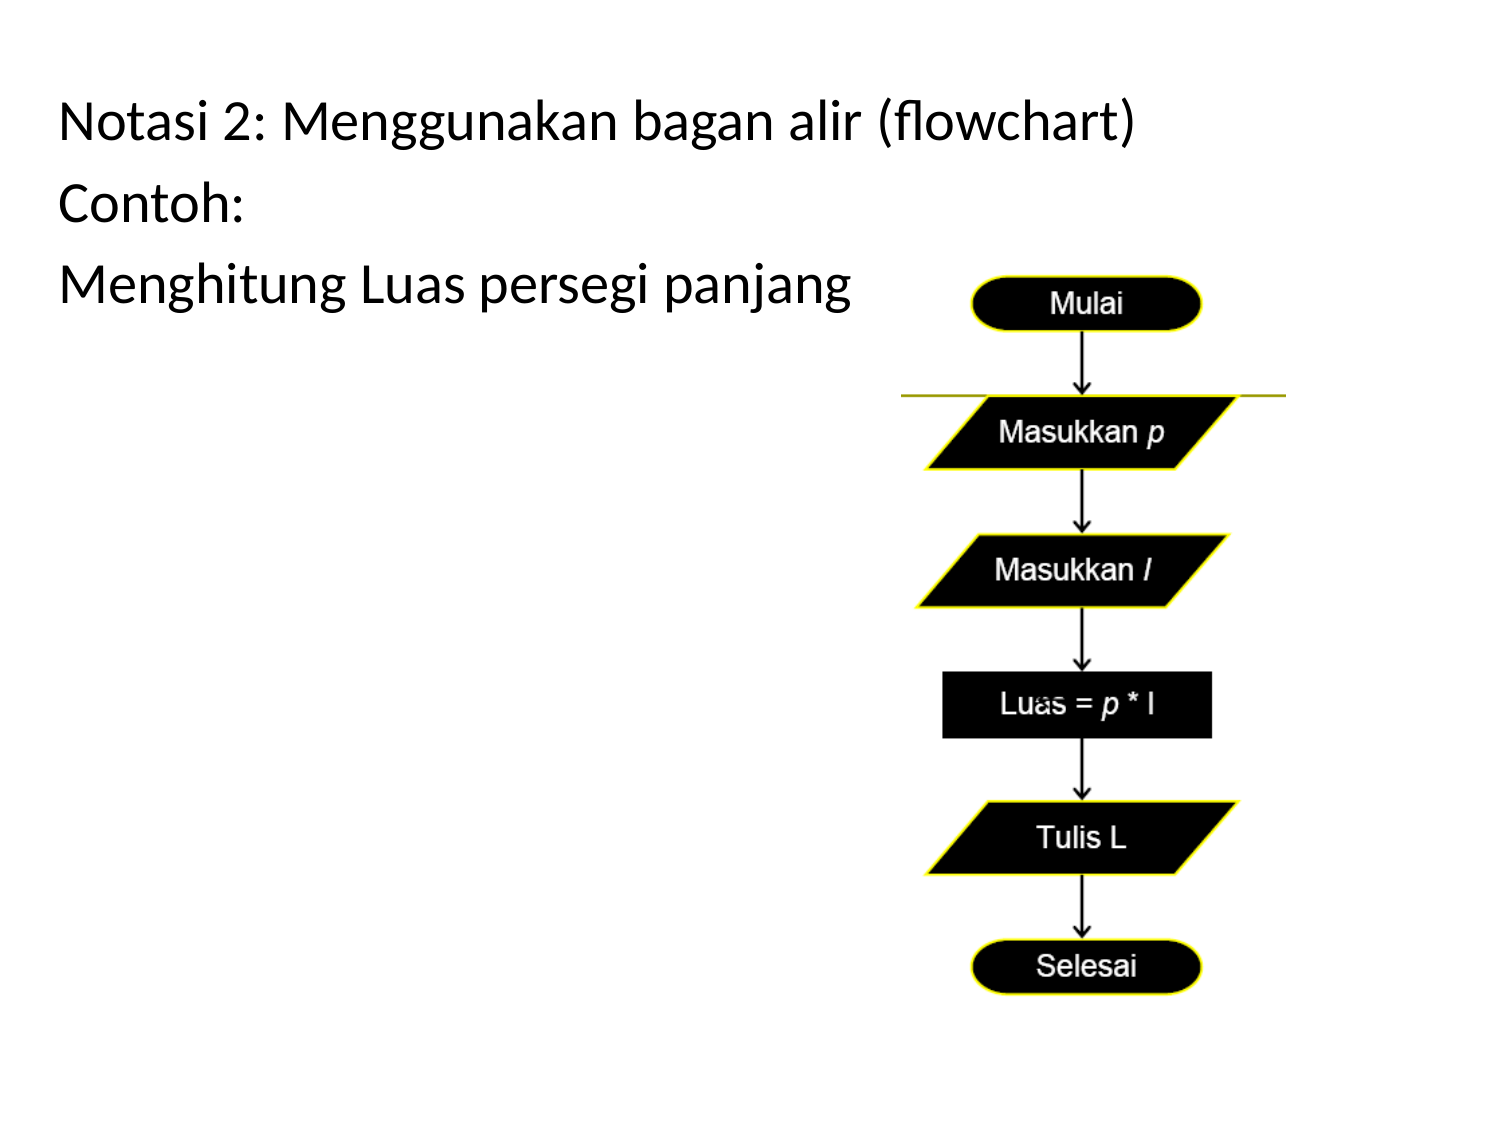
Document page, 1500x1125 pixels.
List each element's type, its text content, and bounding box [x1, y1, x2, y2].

list Notasi 2: Menggunakan bagan alir (flowchart) Contoh: Menghitung Luas persegi panjang [43, 74, 1470, 1105]
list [901, 262, 1286, 1006]
